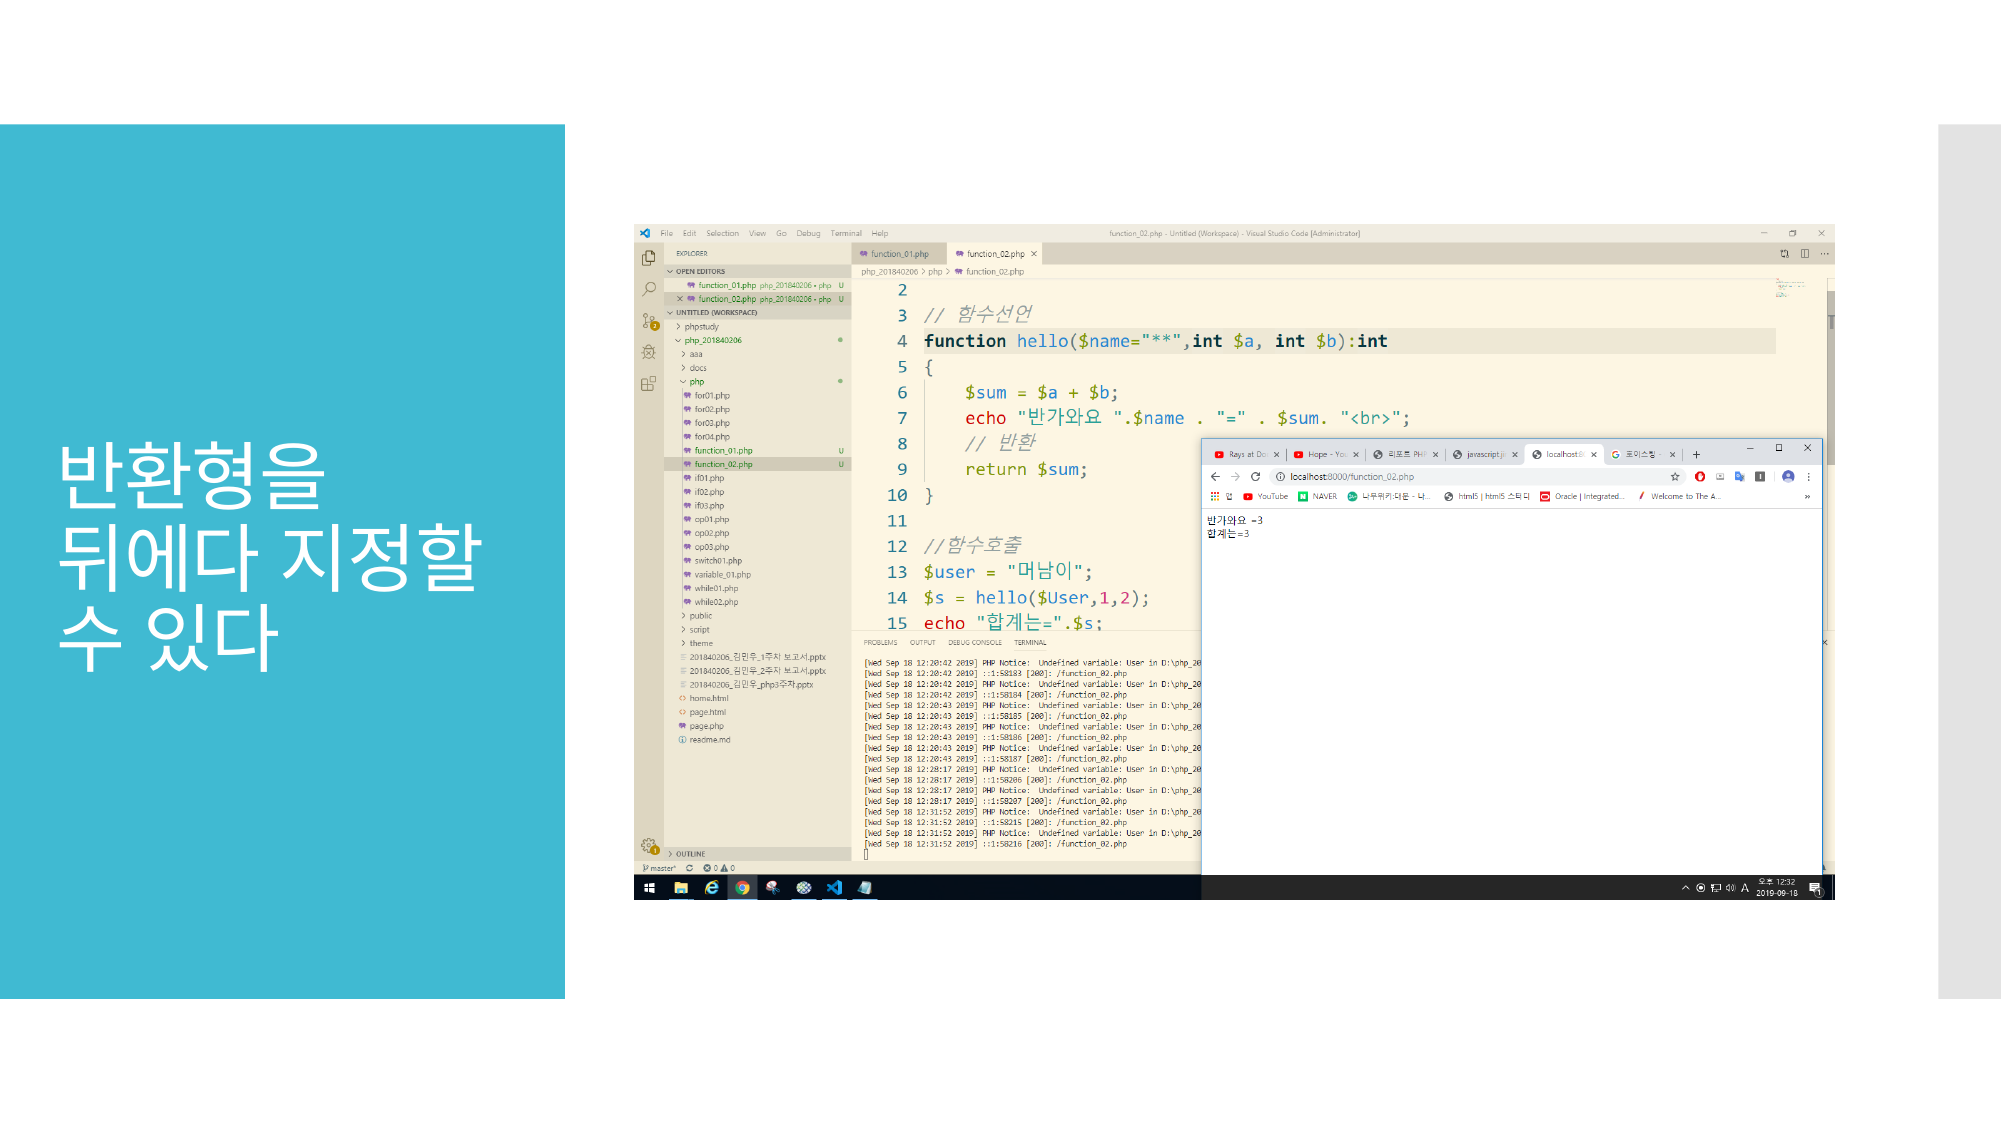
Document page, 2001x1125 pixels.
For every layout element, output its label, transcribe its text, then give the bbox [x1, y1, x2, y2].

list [634, 223, 1835, 900]
title 반환형을 뒤에다 지정할 수 있다 [41, 184, 525, 940]
